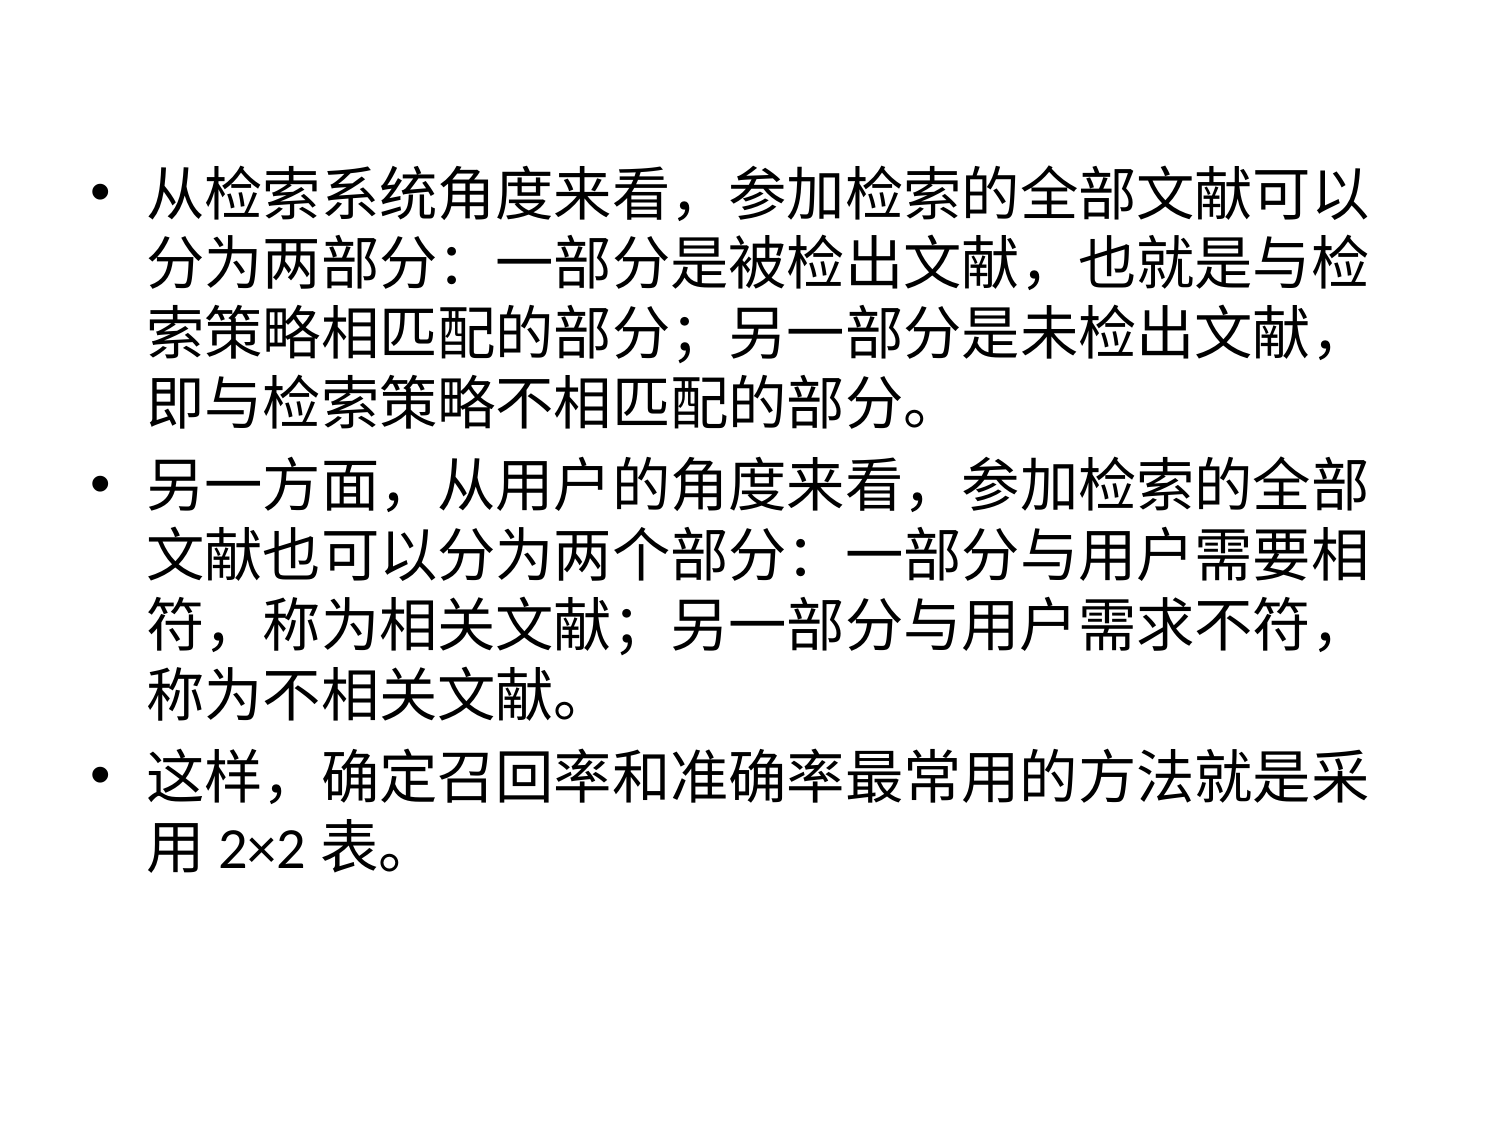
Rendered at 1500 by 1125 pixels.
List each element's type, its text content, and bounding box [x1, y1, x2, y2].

list 从检索系统角度来看，参加检索的全部文献可以分为两部分：一部分是被检出文献，也就是与检索策略相匹配的部分；另一部分是未检出文献，即与检索策略不相匹配的部分。 另一方面，从用户的角度来看，参加检索的全部文献也可以分为两个部分：一部分与用户需要相符，称为相关文献；另一部分与用户需求不符，称为不相关文献。 这样，确定召回率和准确率最常用的方法就是采用2×2表。 [75, 149, 1425, 892]
